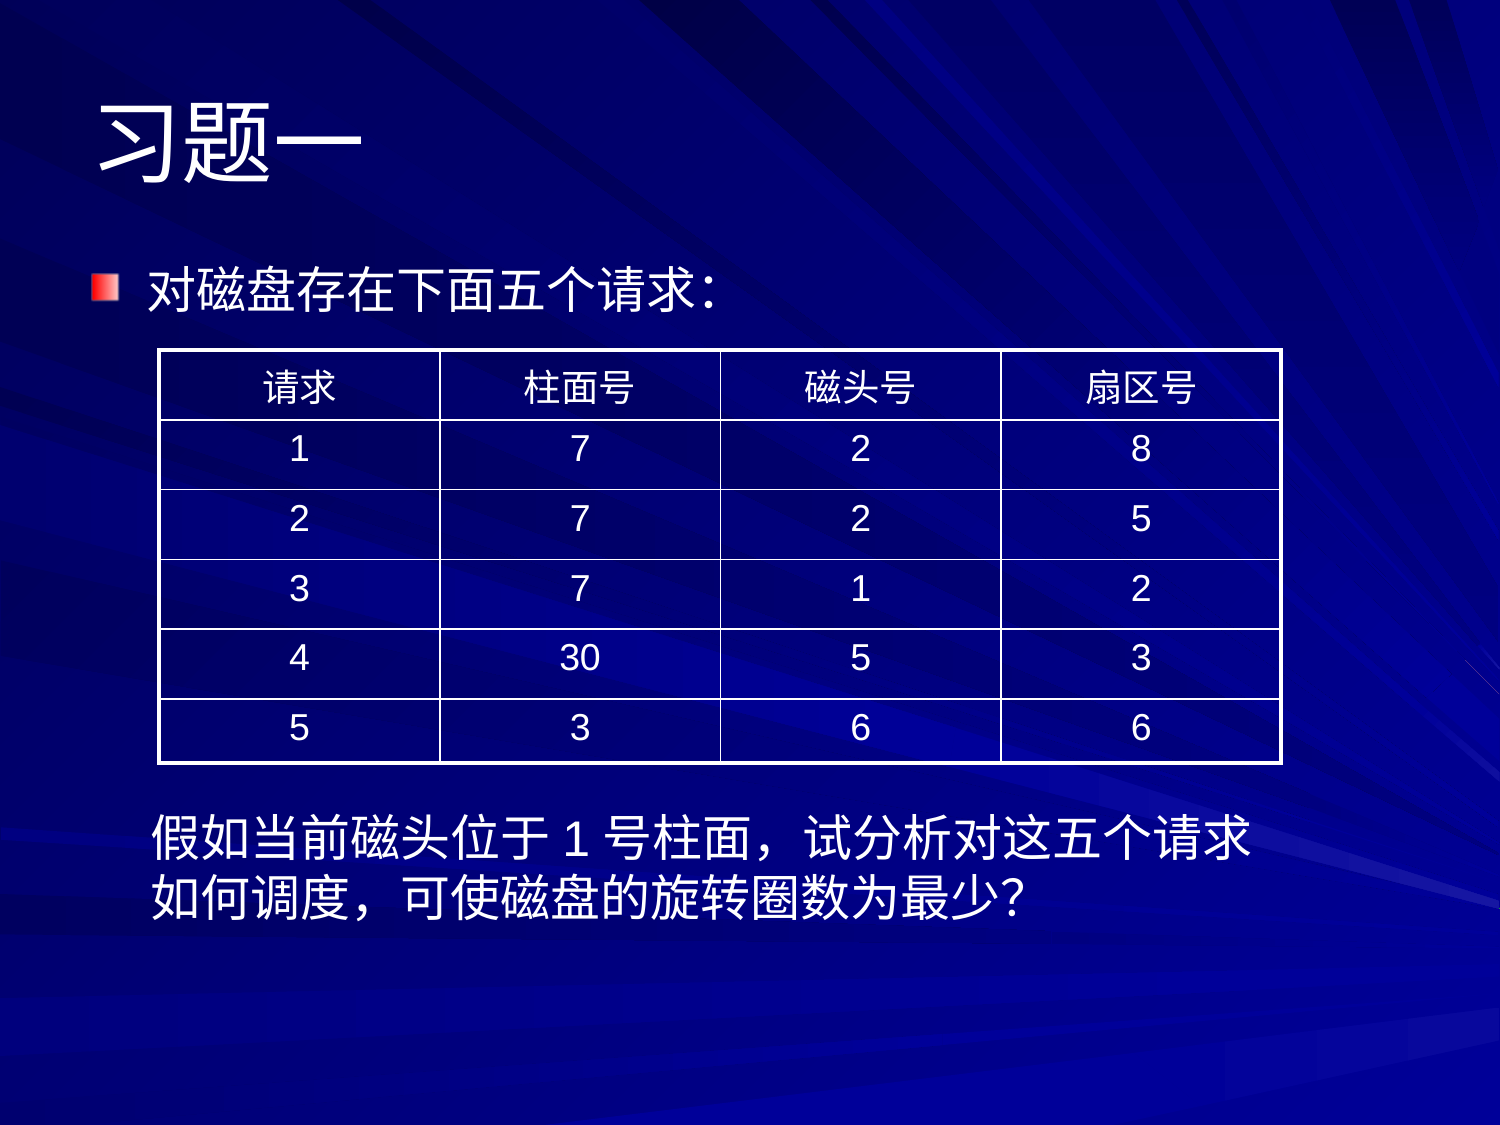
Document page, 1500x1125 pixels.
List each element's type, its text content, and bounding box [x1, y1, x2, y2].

text_box 假如当前磁头位于1号柱面，试分析对这五个请求如何调度，可使磁盘的旋转圈数为最少？ [135, 798, 1270, 934]
picture [90, 272, 122, 304]
table_header 磁头号 [721, 352, 1000, 419]
list 对磁盘存在下面五个请求： [75, 262, 1223, 327]
table_cell 2 [721, 421, 1000, 489]
table_cell 5 [721, 630, 1000, 698]
table_cell 7 [441, 421, 720, 489]
table_cell 2 [1002, 560, 1279, 628]
table_cell 7 [441, 490, 720, 559]
table_cell 6 [721, 700, 1000, 761]
title 习题一 [75, 45, 1425, 234]
table_cell 8 [1002, 421, 1279, 489]
table_cell 5 [1002, 490, 1279, 559]
table_cell 2 [161, 490, 439, 559]
table_cell 7 [441, 560, 720, 628]
table_cell 6 [1002, 700, 1279, 761]
table_cell 30 [441, 630, 720, 698]
table_header 请求 [161, 352, 439, 419]
table_cell 3 [441, 700, 720, 761]
table_cell 3 [1002, 630, 1279, 698]
table_header 扇区号 [1002, 352, 1279, 419]
table_cell 3 [161, 560, 439, 628]
table_cell 4 [161, 630, 439, 698]
table_header 柱面号 [441, 352, 720, 419]
table_cell 1 [721, 560, 1000, 628]
table_cell 1 [161, 421, 439, 489]
table_cell 5 [161, 700, 439, 761]
table_cell 2 [721, 490, 1000, 559]
